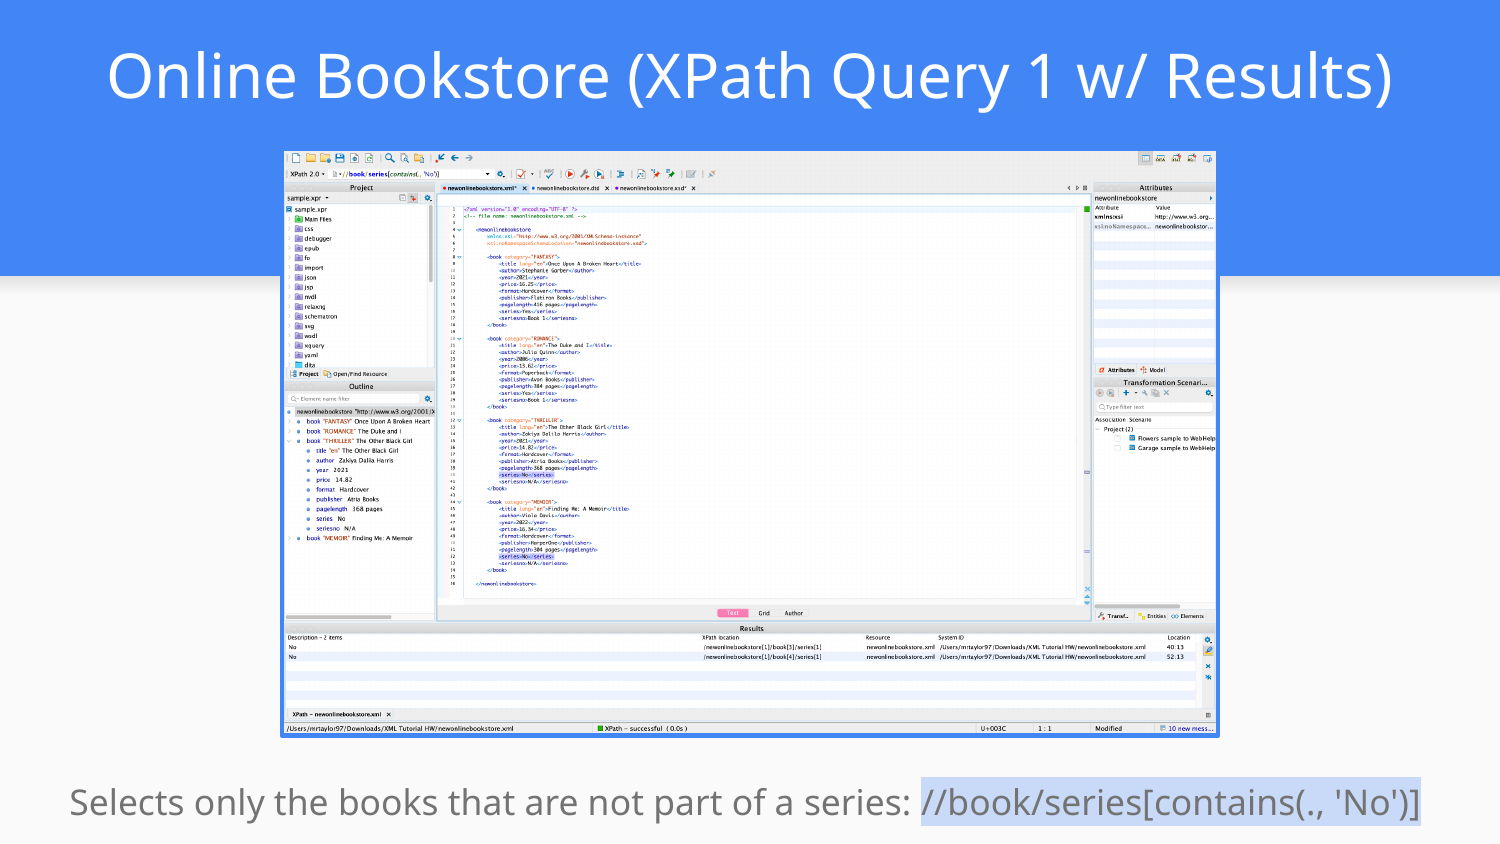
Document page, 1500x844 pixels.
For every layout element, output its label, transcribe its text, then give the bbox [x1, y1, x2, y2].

picture [283, 150, 1216, 734]
title Online Bookstore (XPath Query 1 w/ Results) [75, 20, 1425, 126]
list Selects only the books that are not part of a series: //book/series[contains(., 'No')] [17, 758, 1483, 844]
